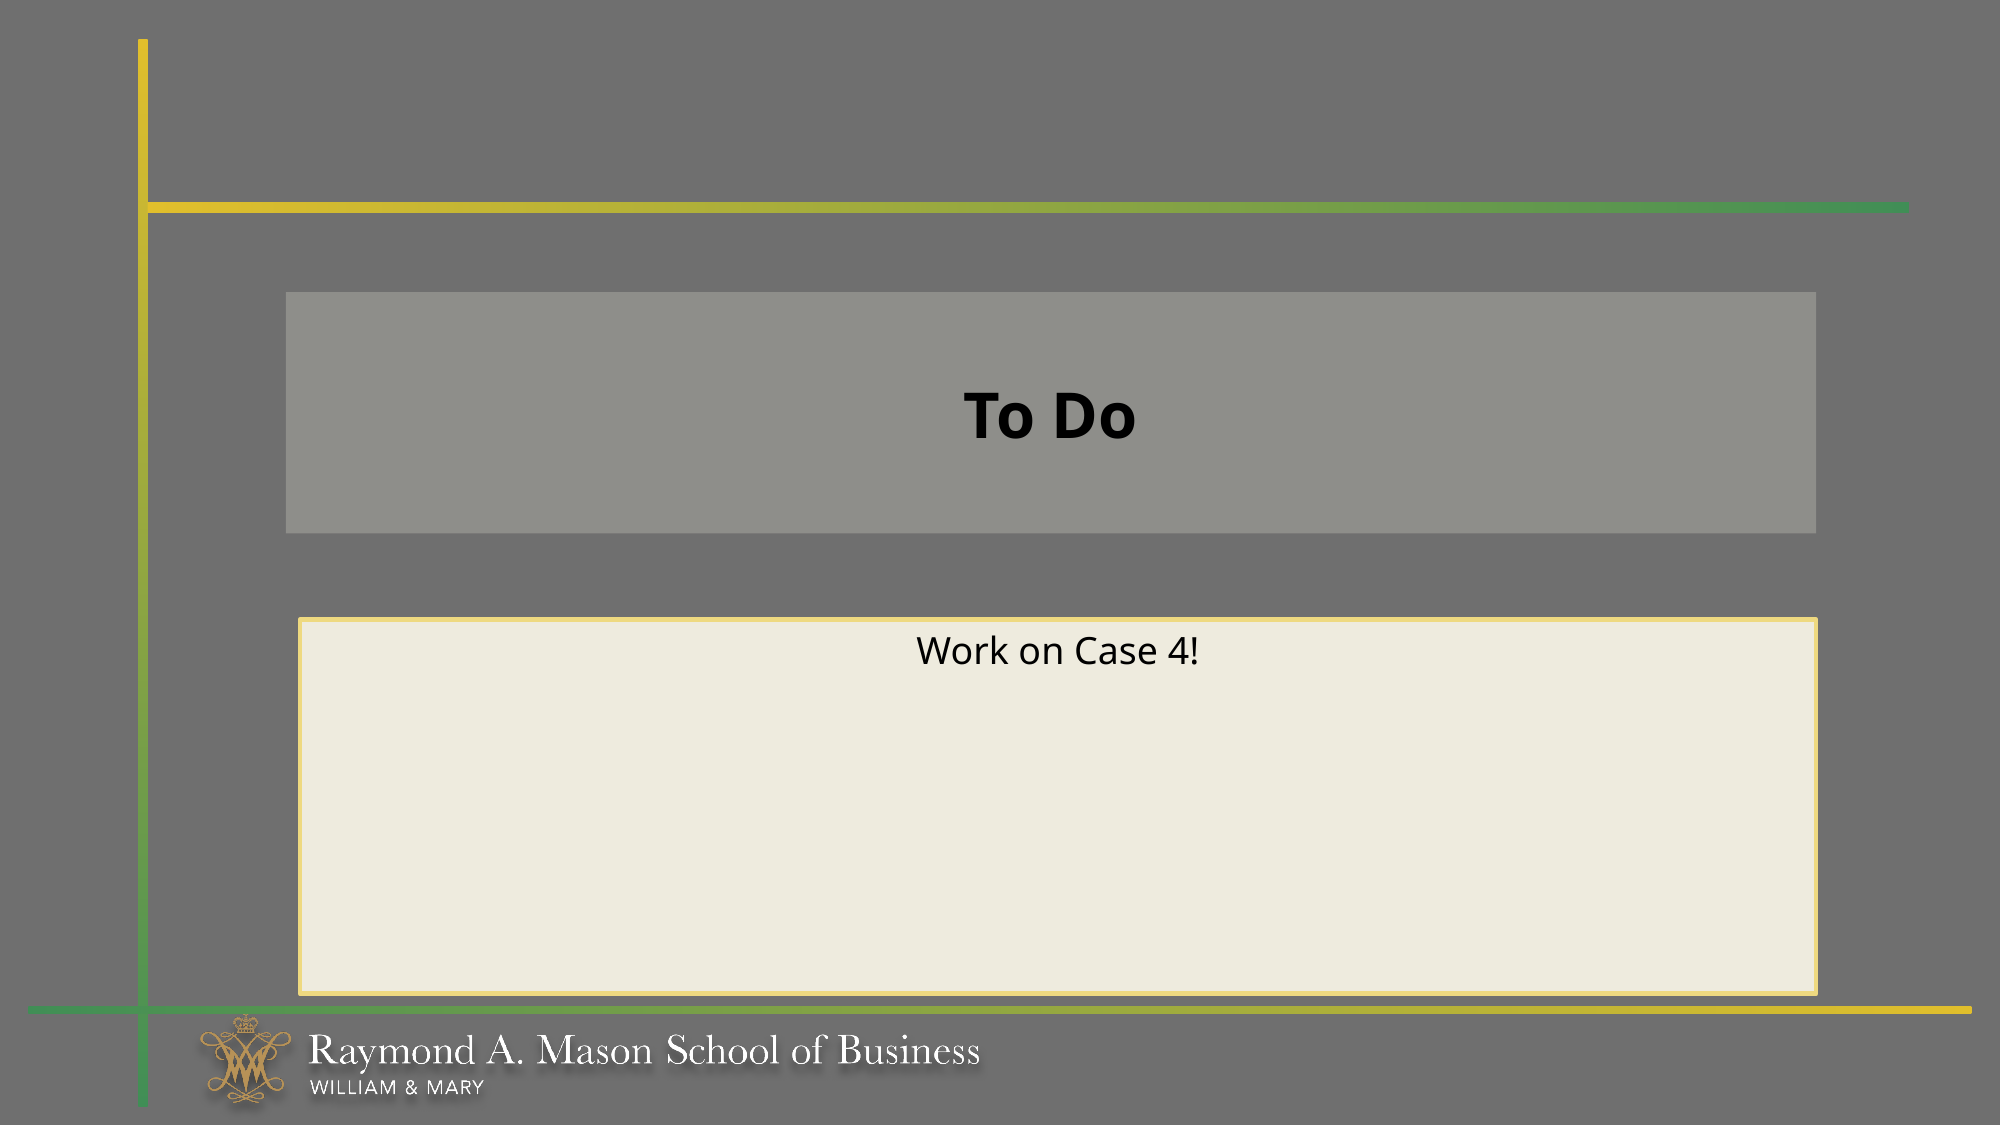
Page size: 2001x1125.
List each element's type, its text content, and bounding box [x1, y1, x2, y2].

subtitle Work on Case 4! [298, 617, 1818, 996]
picture [200, 1014, 979, 1103]
title To Do [285, 292, 1817, 534]
